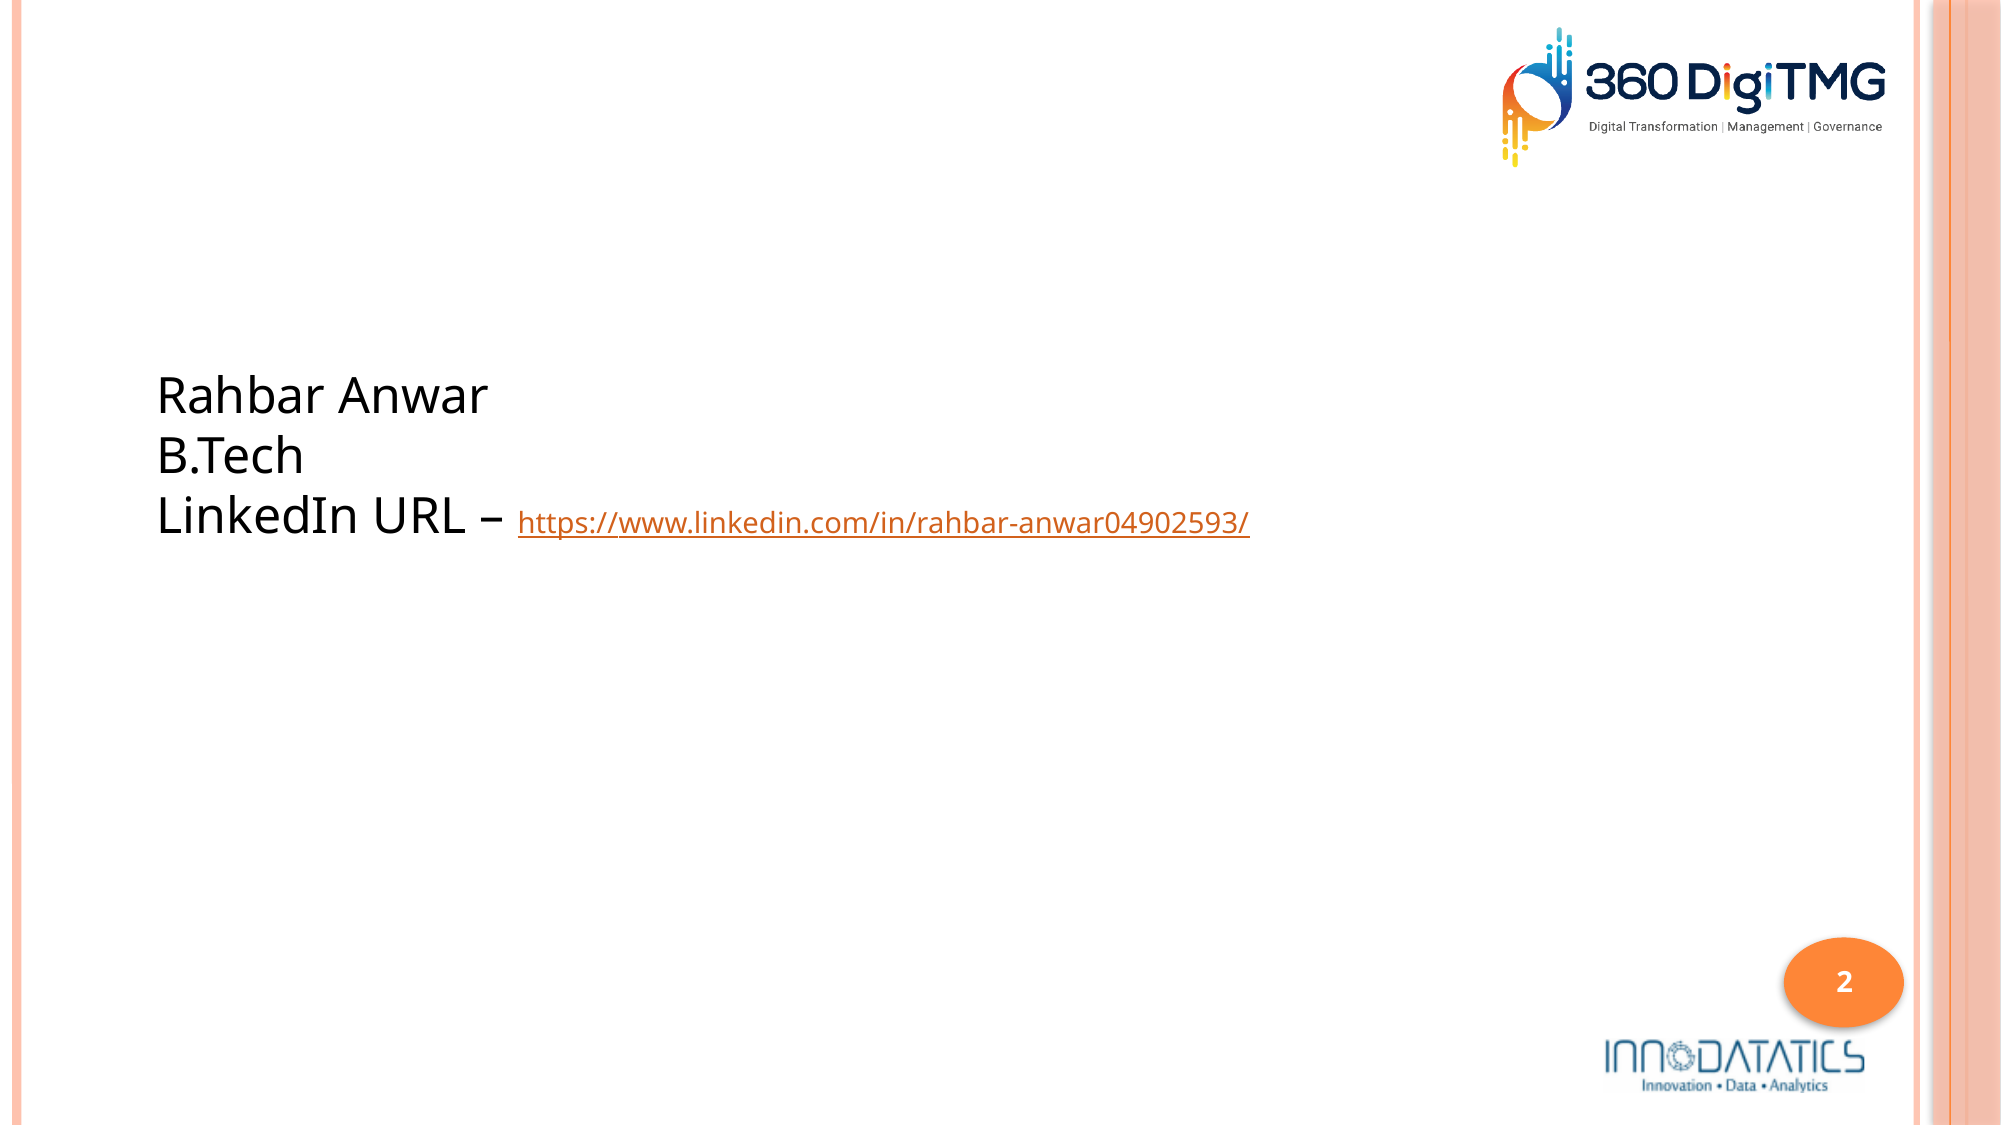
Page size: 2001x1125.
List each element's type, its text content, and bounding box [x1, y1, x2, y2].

text_box Rahbar Anwar B.Tech LinkedIn URL – https://www.linkedin.com/in/rahbar-anwar04902593/ [141, 356, 1535, 551]
picture [1470, 0, 1918, 199]
picture [1603, 1038, 1865, 1093]
slide_number 2 [1777, 940, 1912, 1027]
